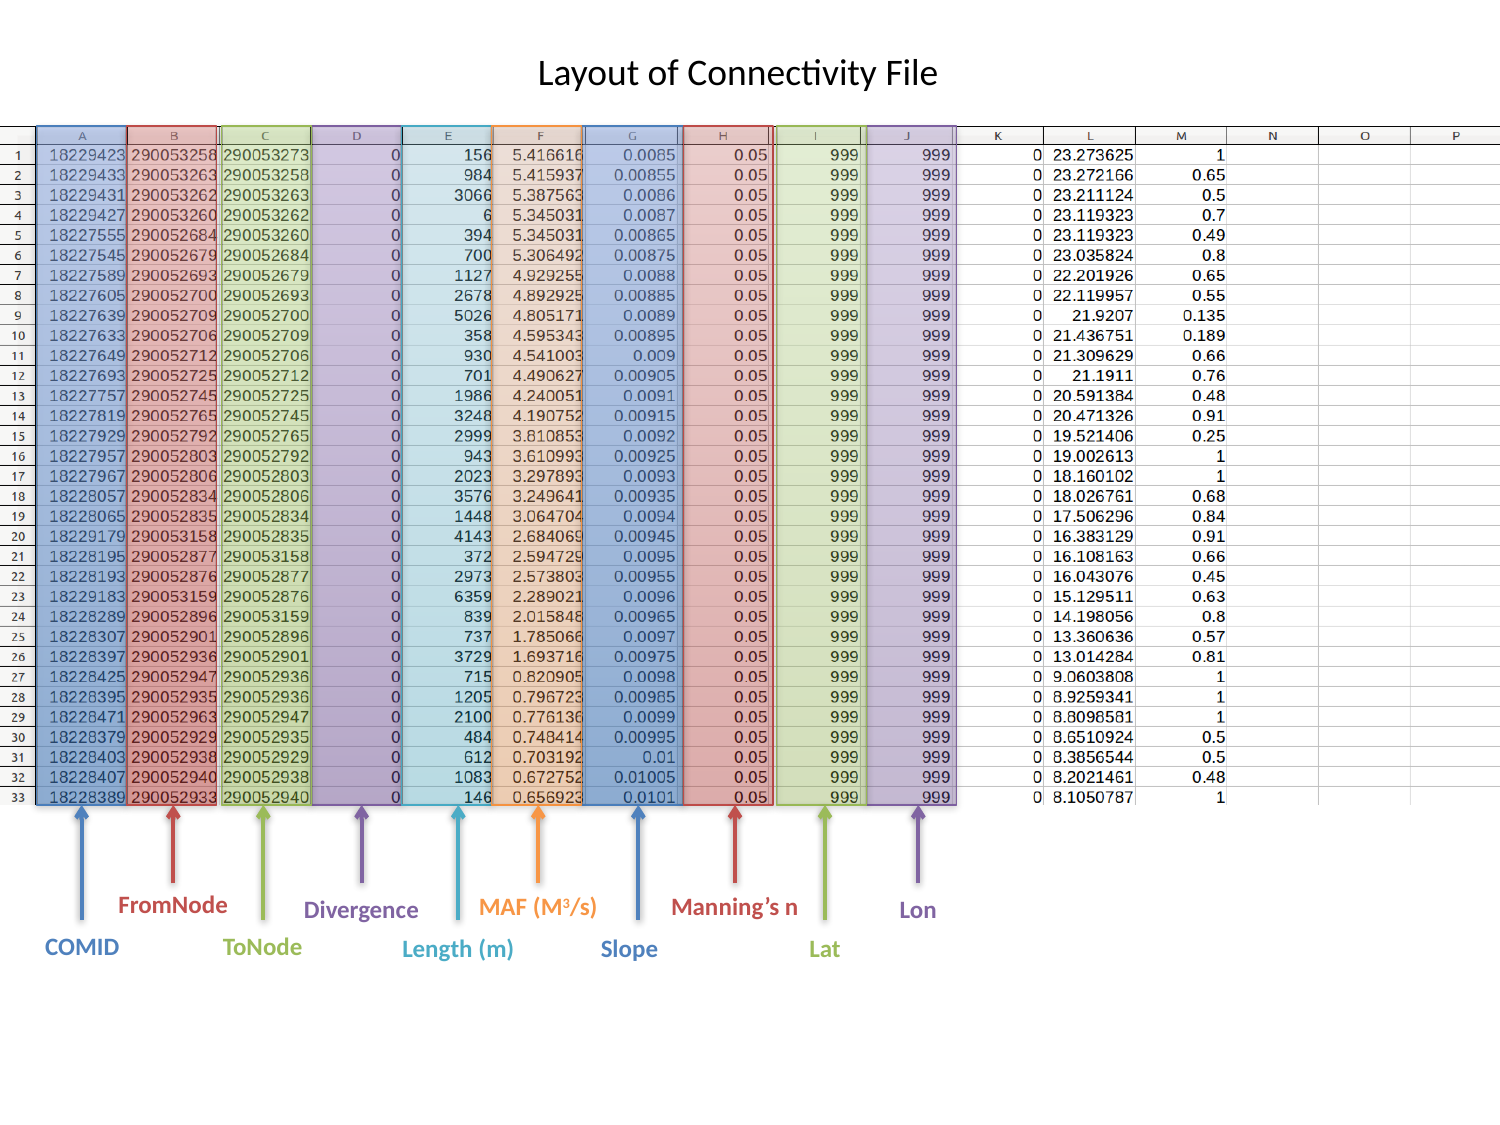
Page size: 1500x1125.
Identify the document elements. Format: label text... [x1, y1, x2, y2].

text_box Lat [794, 925, 856, 970]
text_box Length (m) [387, 924, 530, 970]
text_box COMID [30, 922, 135, 968]
picture [0, 125, 1500, 806]
text_box Manning’s n [656, 883, 814, 929]
text_box Lon [884, 886, 952, 932]
text_box Layout of Connectivity File [523, 41, 954, 101]
text_box Divergence [289, 886, 434, 932]
text_box Slope [586, 924, 674, 970]
text_box FromNode [103, 881, 243, 927]
text_box MAF (M3/s) [464, 883, 613, 928]
text_box ToNode [208, 922, 318, 968]
